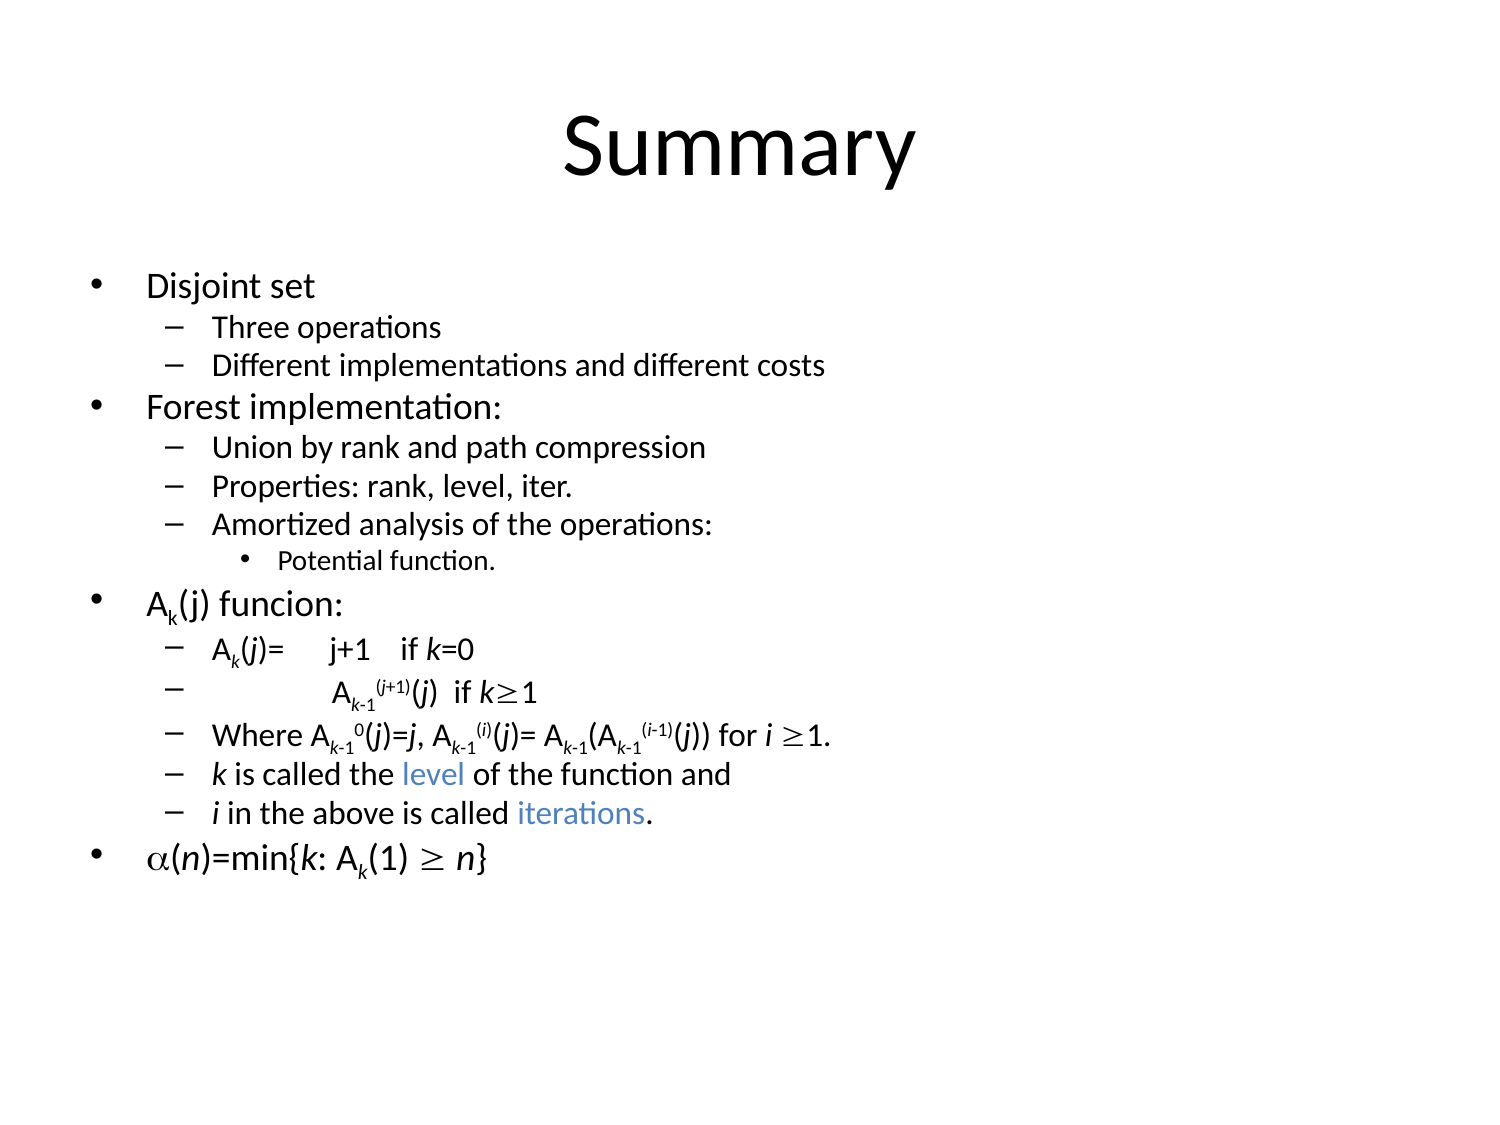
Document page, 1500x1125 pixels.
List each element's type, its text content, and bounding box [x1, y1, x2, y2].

title Summary [75, 45, 1425, 233]
list Disjoint set Three operations Different implementations and different costs Forest implementation: Union by rank and path compression Properties: rank, level, iter. Amortized analysis of the operations: Potential function. Ak(j) funcion: Ak(j)= j+1 if k=0 Ak-1(j+1)(j) if k1 Where Ak-10(j)=j, Ak-1(i)(j)= Ak-1(Ak-1(i-1)(j)) for i 1. k is called the level of the function and i in the above is called iterations. (n)=min{k: Ak(1)  n} [75, 262, 1425, 1005]
